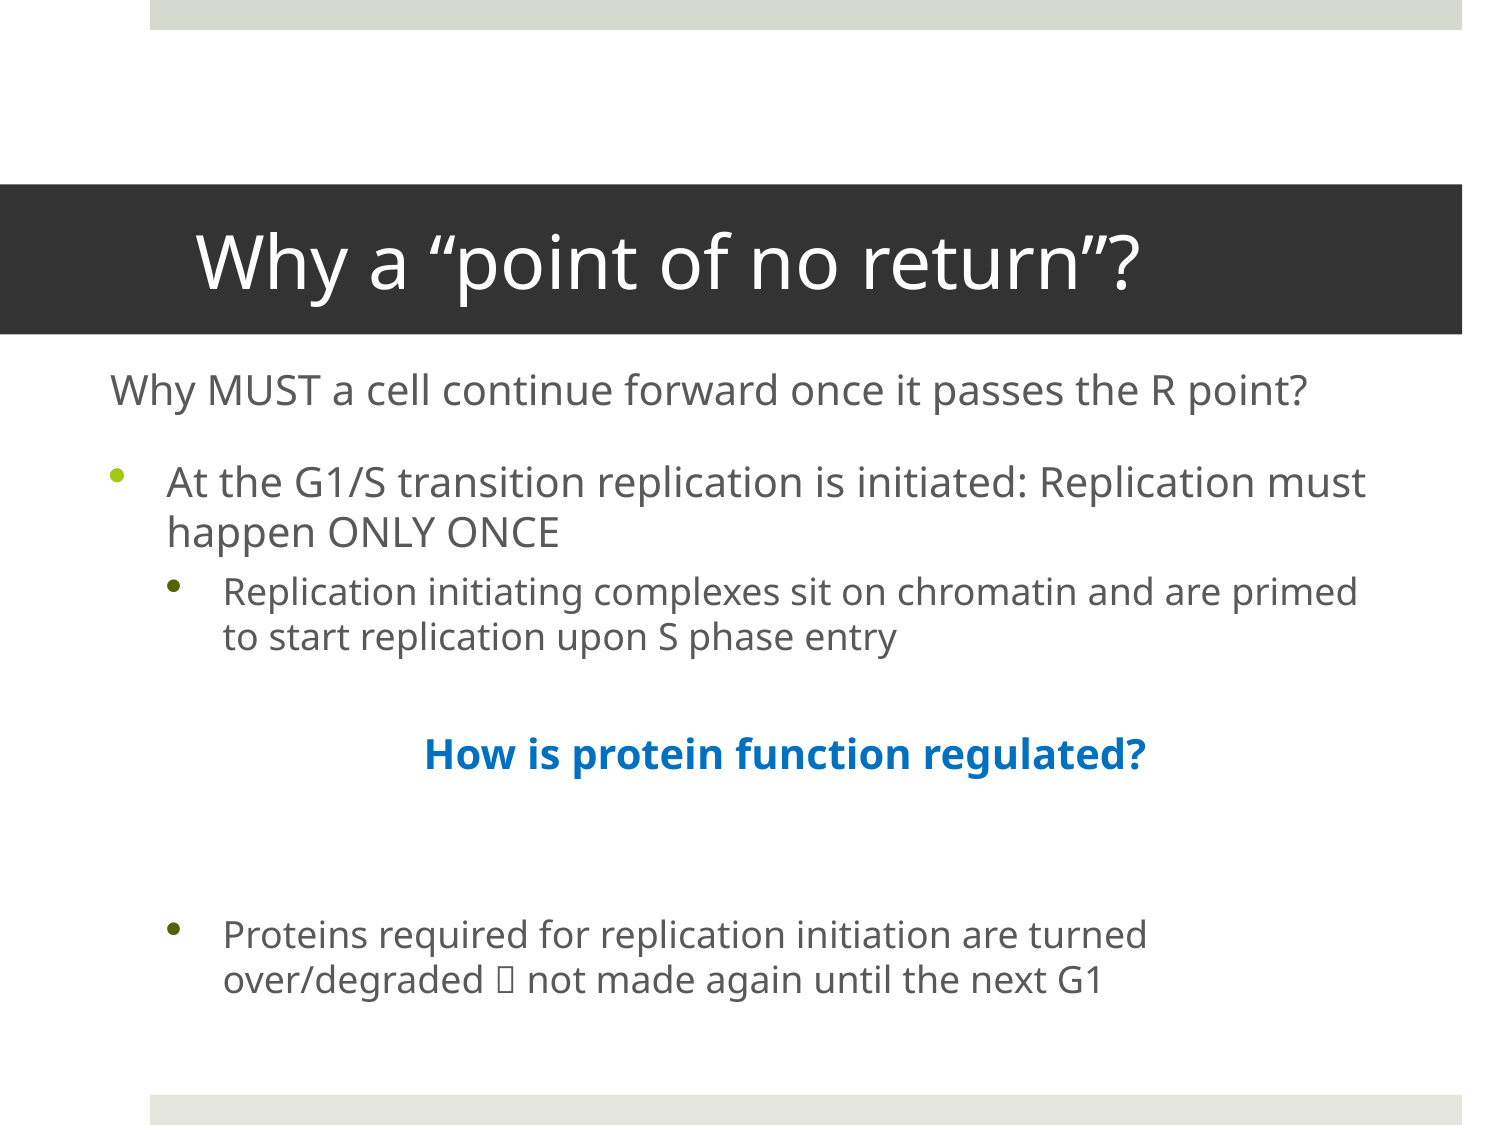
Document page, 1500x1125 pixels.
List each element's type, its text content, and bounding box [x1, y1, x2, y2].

list Why MUST a cell continue forward once it passes the R point? At the G1/S transition replication is initiated: Replication must happen ONLY ONCE Replication initiating complexes sit on chromatin and are primed to start replication upon S phase entry How is protein function regulated? Proteins required for replication initiation are turned over/degraded  not made again until the next G1 [95, 356, 1418, 1086]
title Why a “point of no return”? [0, 184, 1463, 335]
